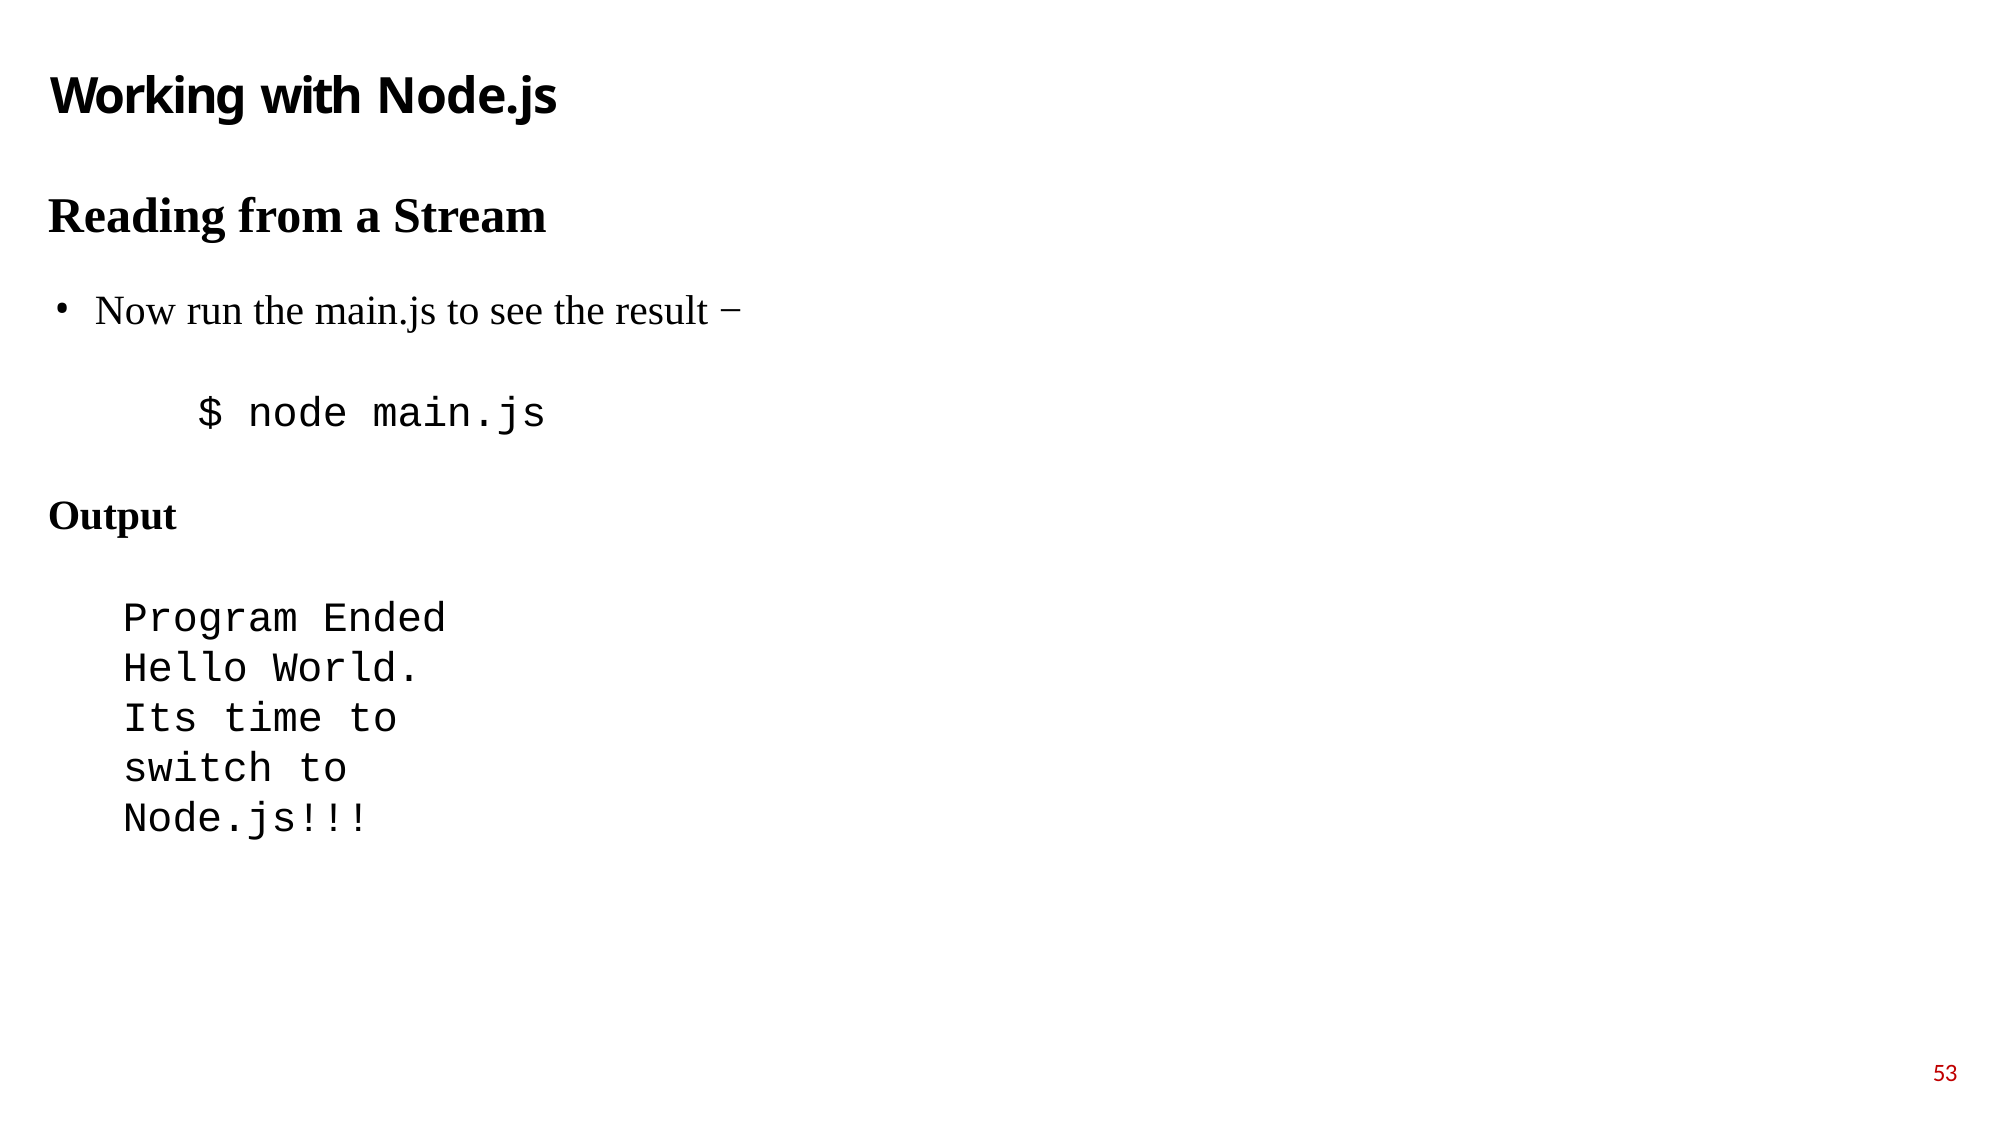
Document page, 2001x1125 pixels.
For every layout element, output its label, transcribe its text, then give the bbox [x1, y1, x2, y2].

slide_number 53 [1914, 1060, 1967, 1125]
text_box Reading from a Stream Now run the main.js to see the result − $ node main.js Output Program Ended Hello World. Its time to switch to Node.js!!! [45, 180, 926, 840]
title Working with Node.js [48, 61, 560, 252]
